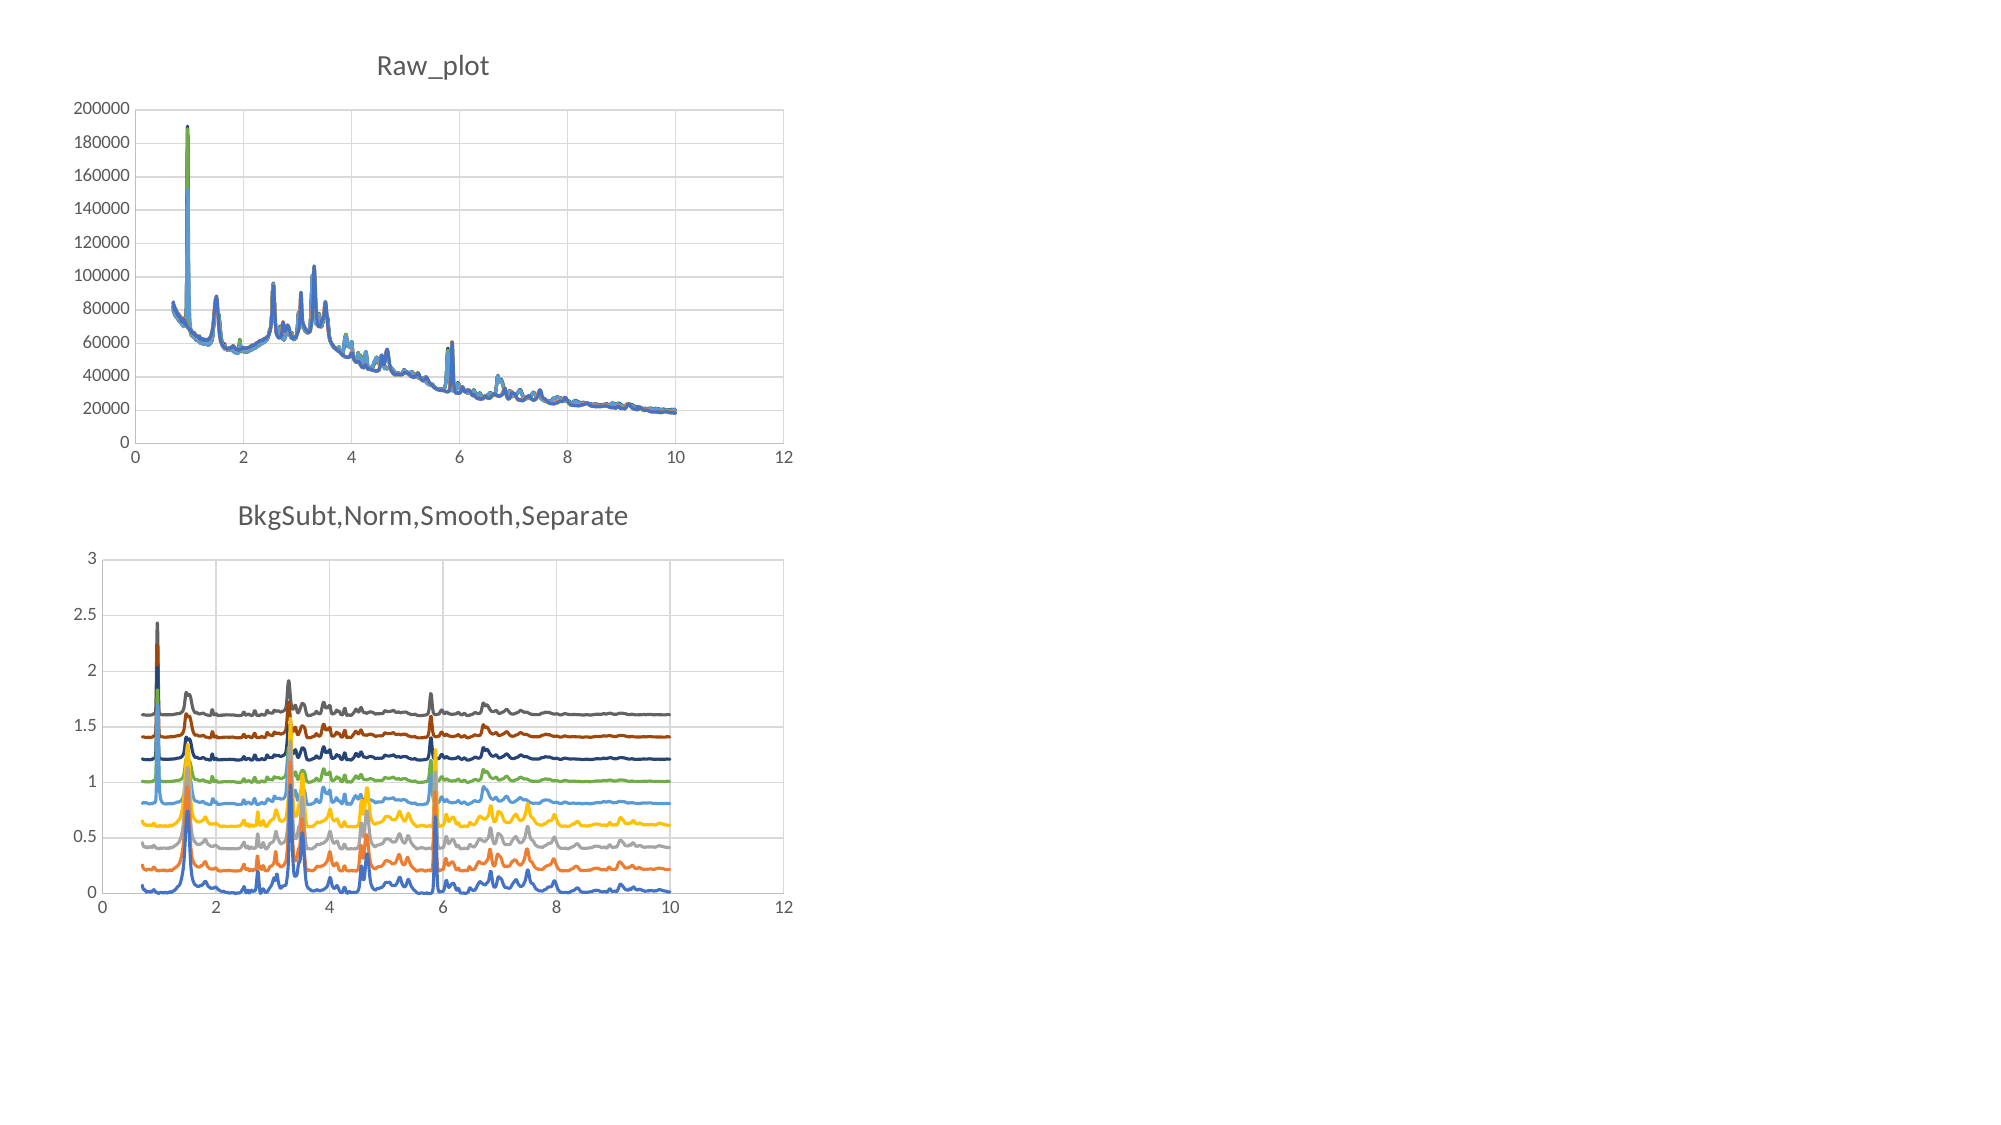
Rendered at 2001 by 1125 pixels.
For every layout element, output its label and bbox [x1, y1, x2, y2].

chart [58, 27, 809, 928]
